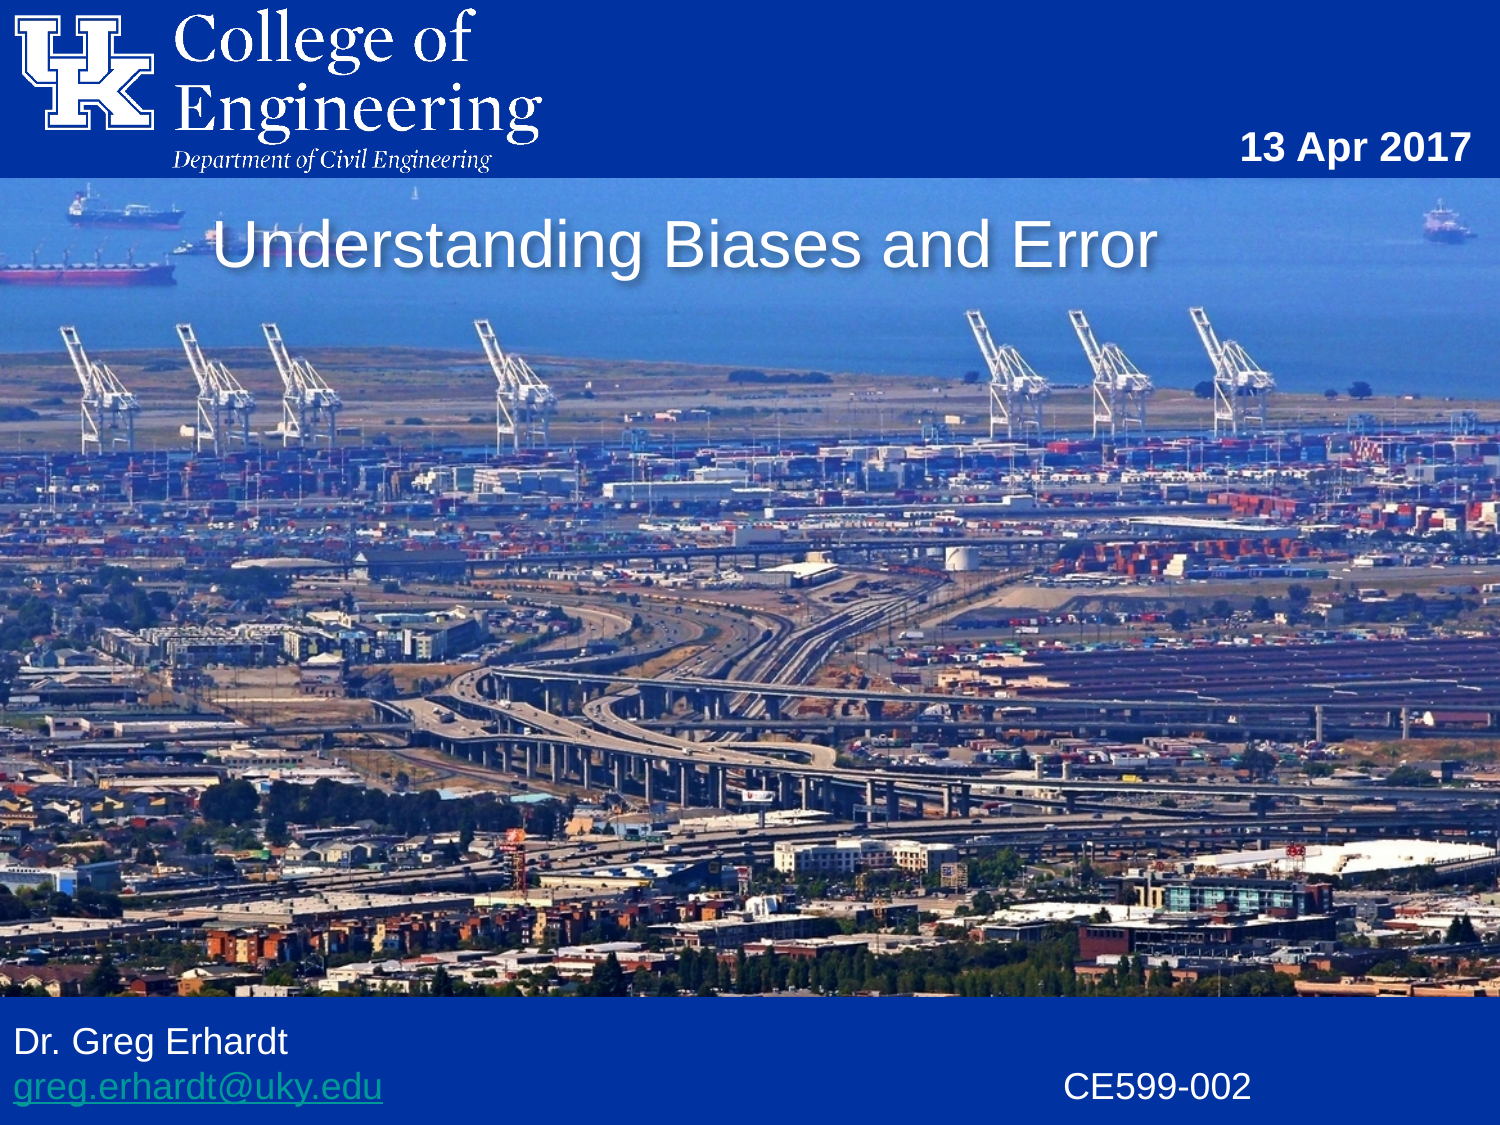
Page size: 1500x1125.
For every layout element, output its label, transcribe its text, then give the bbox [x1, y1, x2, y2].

text_box 13 Apr 2017 [1170, 112, 1488, 176]
text_box Dr. Greg Erhardt greg.erhardt@uky.edu CE599-002 [0, 1006, 1500, 1125]
picture [0, 0, 1500, 999]
